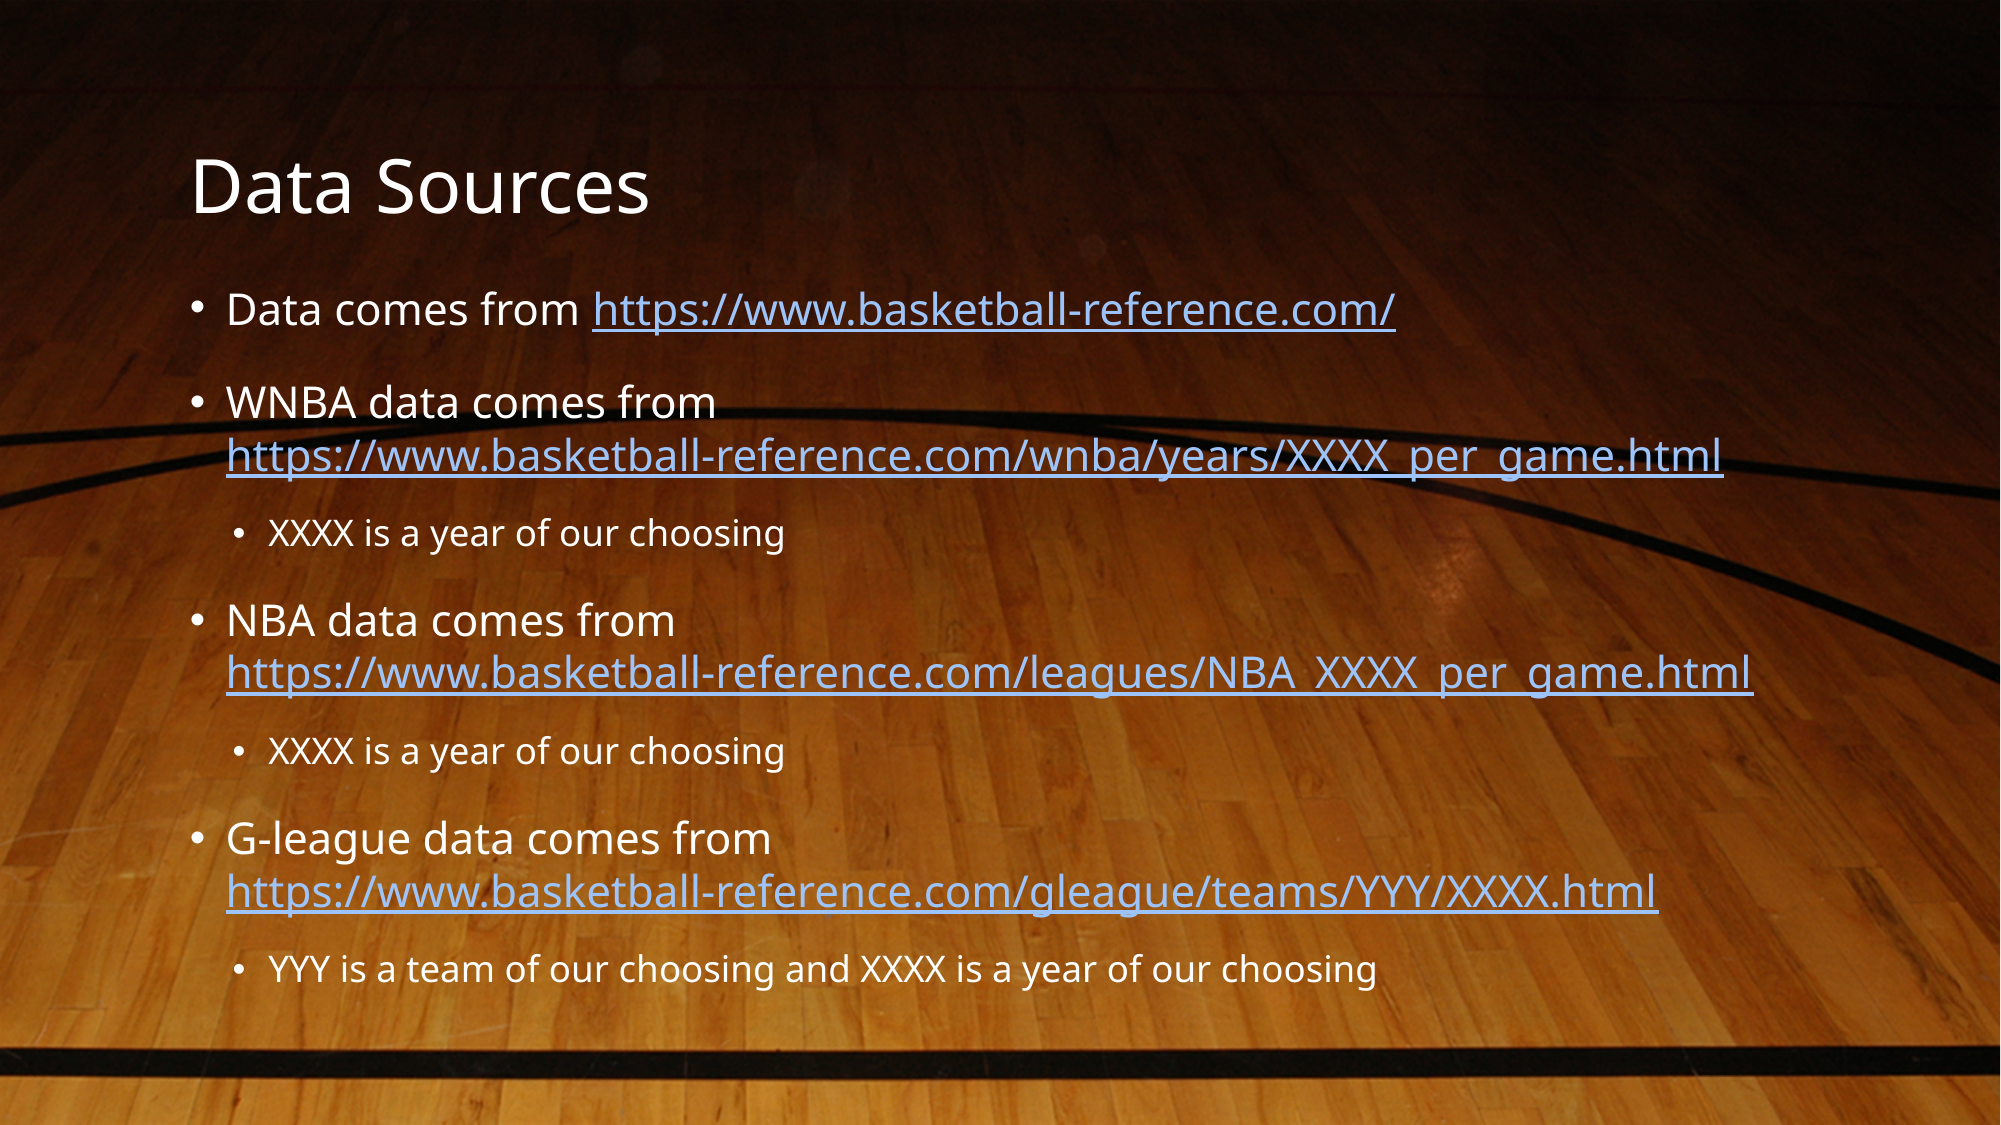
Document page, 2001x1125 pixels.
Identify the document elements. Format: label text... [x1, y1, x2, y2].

picture [0, 0, 2001, 1125]
title Data Sources [174, 50, 1825, 238]
list Data comes from https://www.basketball-reference.com/ WNBA data comes from https://www.basketball-reference.com/wnba/years/XXXX_per_game.html XXXX is a year of our choosing NBA data comes from https://www.basketball-reference.com/leagues/NBA_XXXX_per_game.html XXXX is a year of our choosing G-league data comes from https://www.basketball-reference.com/gleague/teams/YYY/XXXX.html YYY is a team of our choosing and XXXX is a year of our choosing [174, 275, 1825, 1000]
